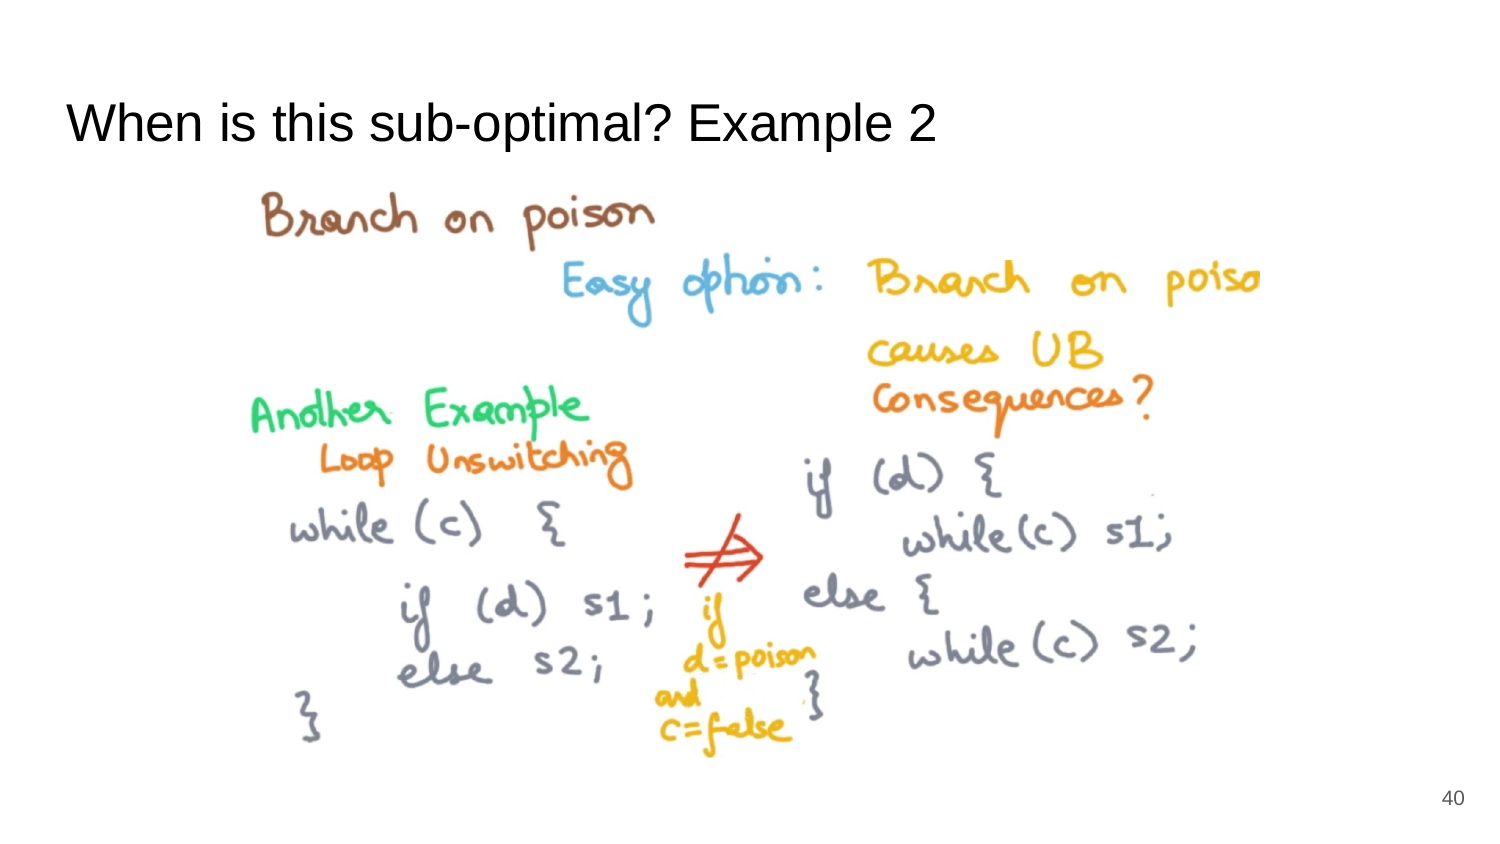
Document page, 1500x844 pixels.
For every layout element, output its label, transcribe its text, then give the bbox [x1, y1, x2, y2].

title When is this sub-optimal? Example 2 [51, 72, 1449, 167]
slide_number ‹#› [1389, 764, 1480, 830]
picture [239, 180, 1261, 758]
